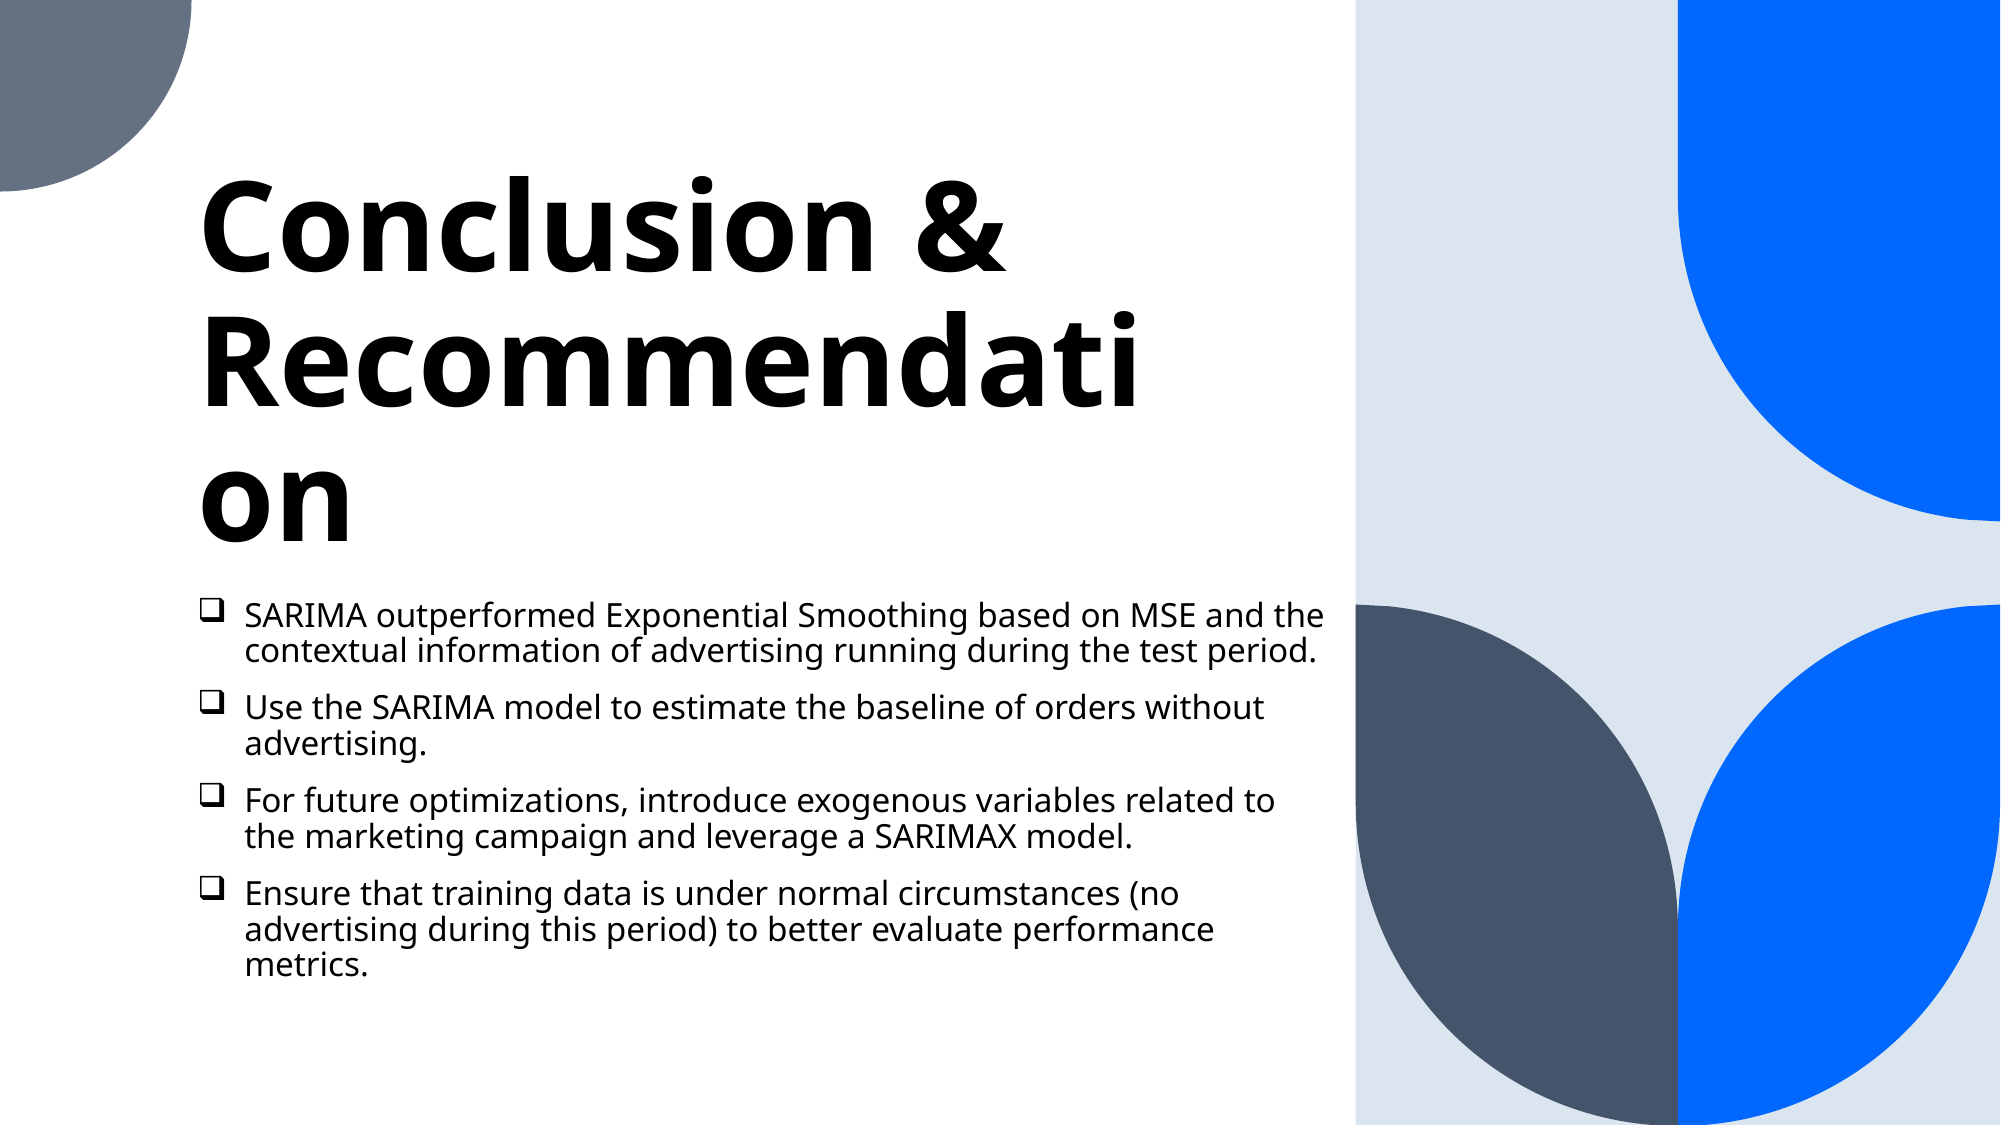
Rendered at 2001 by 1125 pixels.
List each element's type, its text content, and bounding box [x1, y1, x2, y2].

subtitle SARIMA outperformed Exponential Smoothing based on MSE and the contextual information of advertising running during the test period. Use the SARIMA model to estimate the baseline of orders without advertising. For future optimizations, introduce exogenous variables related to the marketing campaign and leverage a SARIMAX model. Ensure that training data is under normal circumstances (no advertising during this period) to better evaluate performance metrics. [182, 590, 1352, 960]
title Conclusion & Recommendation [182, 184, 1203, 576]
